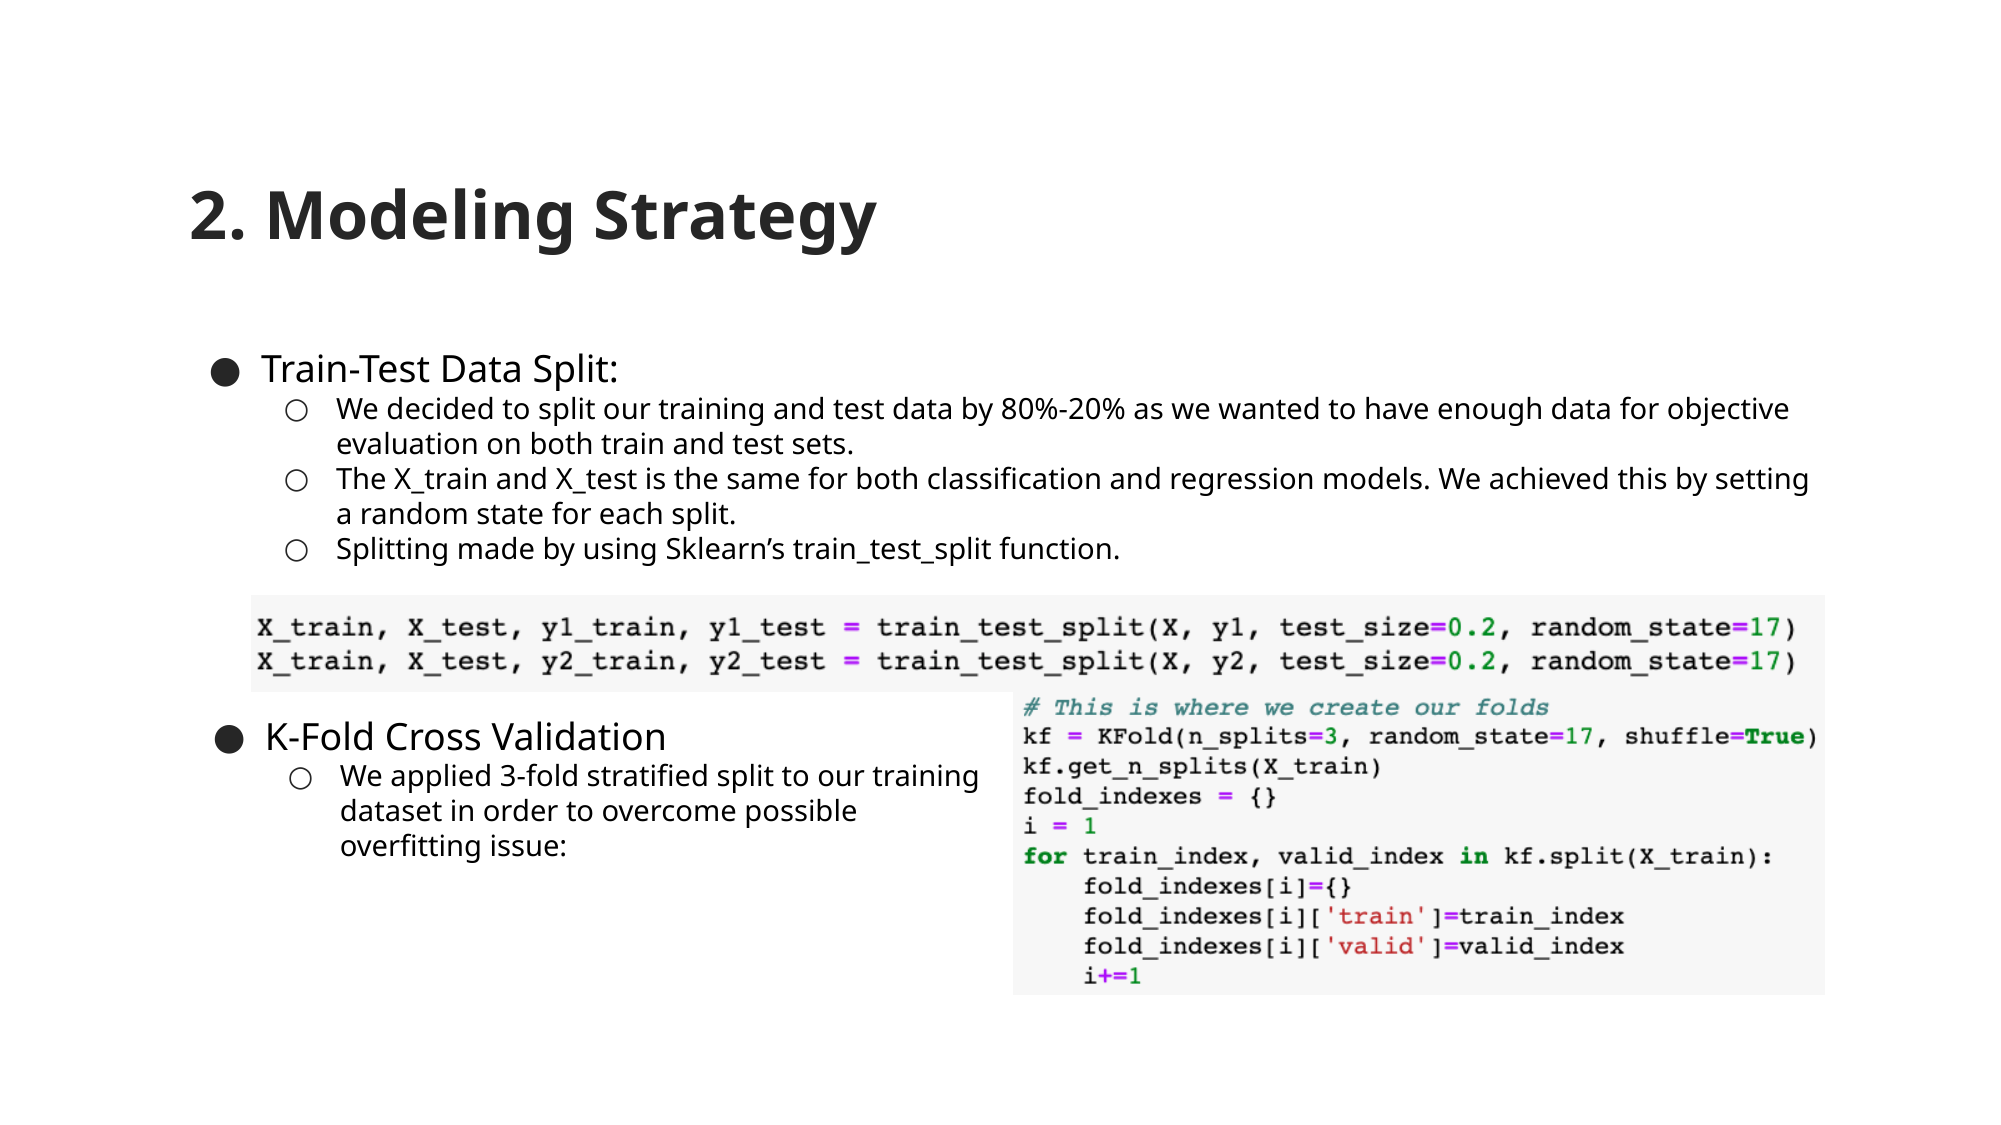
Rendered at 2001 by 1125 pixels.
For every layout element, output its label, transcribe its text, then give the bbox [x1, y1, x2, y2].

title 2. Modeling Strategy [174, 105, 1825, 331]
text_box Train-Test Data Split: We decided to split our training and test data by 80%-20% as we wanted to have enough data for objective evaluation on both train and test sets. The X_train and X_test is the same for both classification and regression models. We achieved this by setting a random state for each split. Splitting made by using Sklearn’s train_test_split function. [174, 339, 1825, 644]
text_box K-Fold Cross Validation We applied 3-fold stratified split to our training dataset in order to overcome possible overfitting issue: [174, 697, 1007, 975]
picture [251, 595, 1825, 995]
